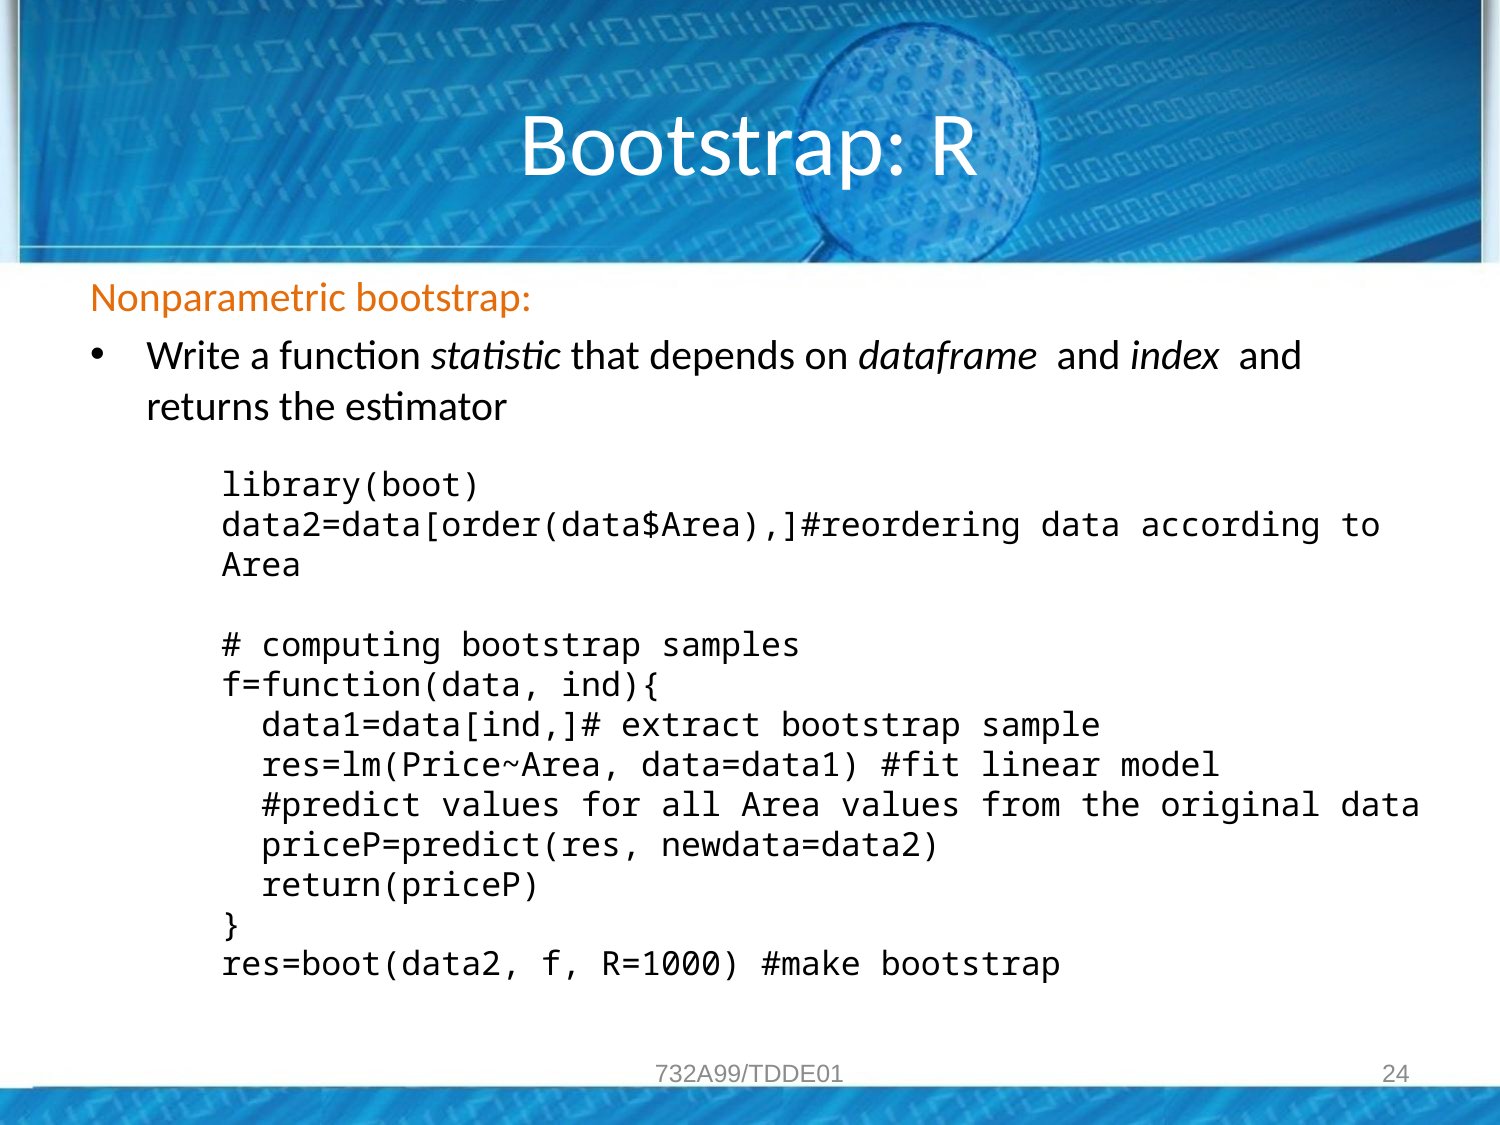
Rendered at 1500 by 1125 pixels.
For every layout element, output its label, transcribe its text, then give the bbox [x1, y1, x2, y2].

picture [0, 0, 1500, 1125]
footer 732A99/TDDE01 [512, 1042, 988, 1103]
title Bootstrap: R [75, 45, 1425, 233]
list Nonparametric bootstrap: Write a function statistic that depends on dataframe and index and returns the estimator [75, 262, 1425, 1005]
slide_number 24 [1074, 1042, 1425, 1103]
text_box library(boot) data2=data[order(data$Area),]#reordering data according to Area # computing bootstrap samples f=function(data, ind){ data1=data[ind,]# extract bootstrap sample res=lm(Price~Area, data=data1) #fit linear model #predict values for all Area values from the original data priceP=predict(res, newdata=data2) return(priceP) } res=boot(data2, f, R=1000) #make bootstrap [206, 456, 1465, 990]
